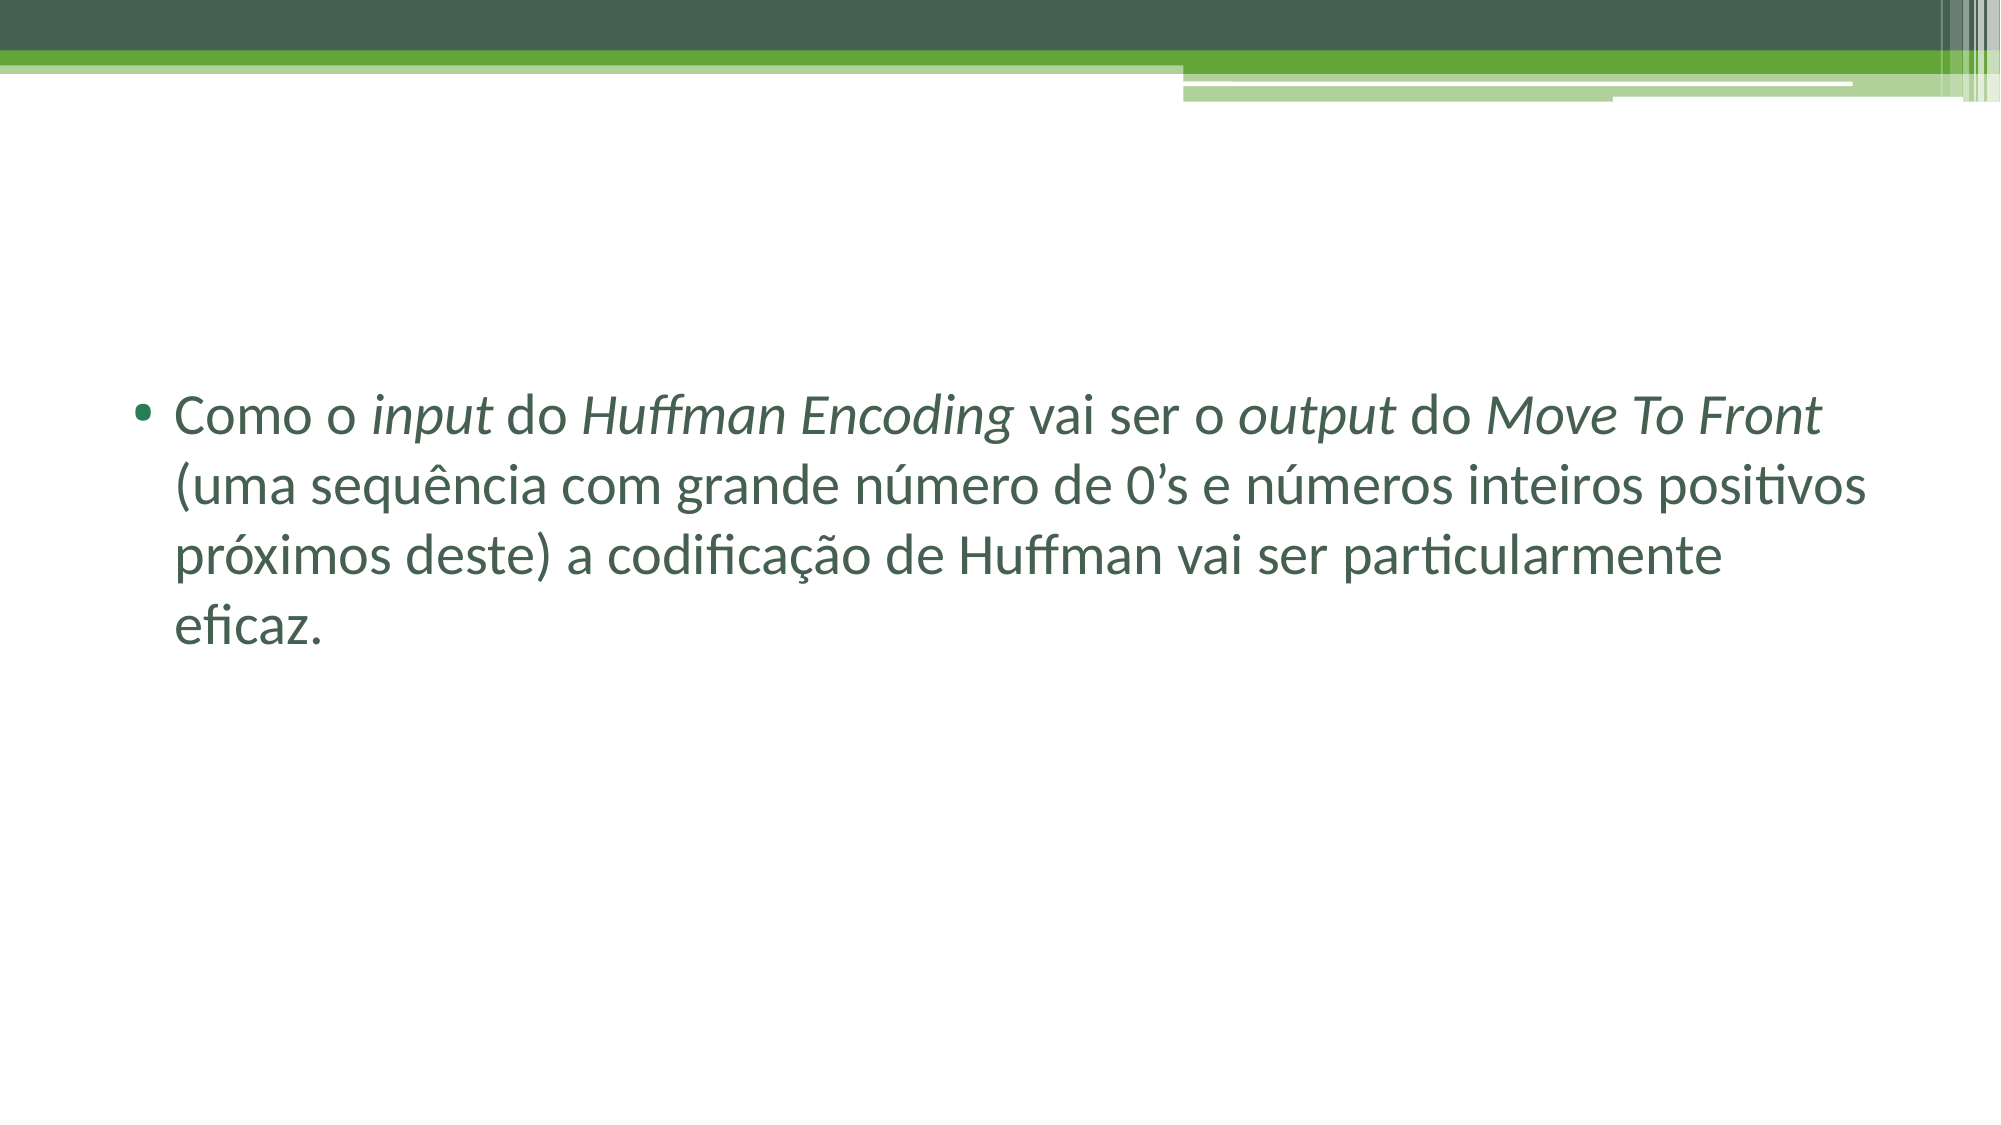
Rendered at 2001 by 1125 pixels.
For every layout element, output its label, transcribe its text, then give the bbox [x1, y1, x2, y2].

list Como o input do Huffman Encoding vai ser o output do Move To Front (uma sequência com grande número de 0’s e números inteiros positivos próximos deste) a codificação de Huffman vai ser particularmente eficaz. [99, 368, 1900, 1079]
